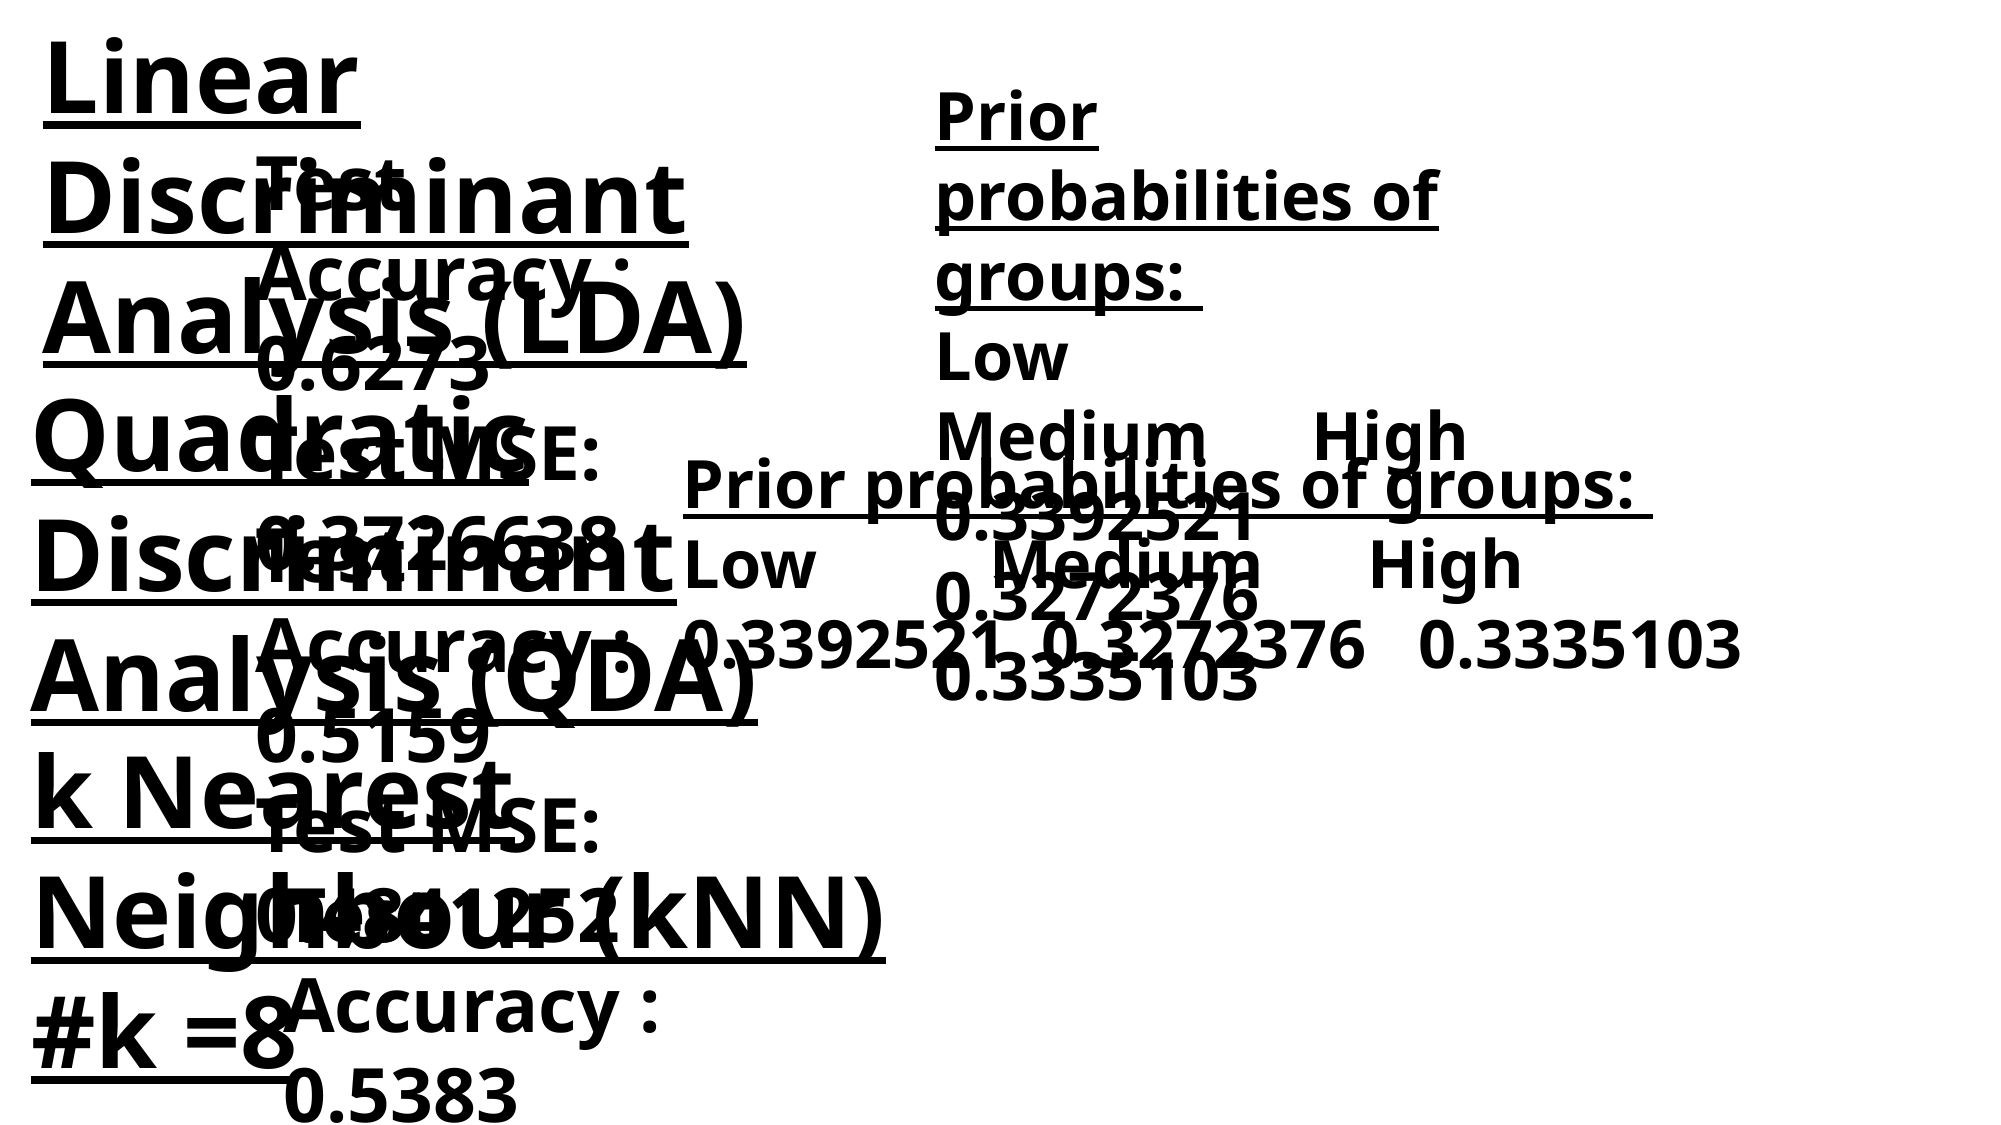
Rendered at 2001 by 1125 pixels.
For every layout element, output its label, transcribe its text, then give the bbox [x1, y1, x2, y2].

text_box Test Accuracy : 0.5383 Test MSE: 0.4617203 [268, 859, 742, 1125]
text_box k Nearest Neighbour (kNN) #k =8 [16, 721, 938, 1097]
text_box Test Accuracy : 0.6273 Test MSE: 0.3726638 [240, 128, 714, 364]
text_box Prior probabilities of groups: Low Medium High 0.3392521 0.3272376 0.3335103 [667, 434, 1776, 690]
text_box Test Accuracy : 0.5159 Test MSE: 0.4841252 [240, 500, 714, 721]
text_box Linear Discriminant Analysis (LDA) [28, 6, 950, 364]
text_box Prior probabilities of groups: Low Medium High 0.3392521 0.3272376 0.3335103 [919, 66, 1524, 434]
text_box Quadratic Discriminant Analysis (QDA) [15, 364, 937, 739]
text_box Prior probabilities of groups: Low Medium High 0.3392521 0.3272376 0.3335103 [937, 690, 1524, 722]
